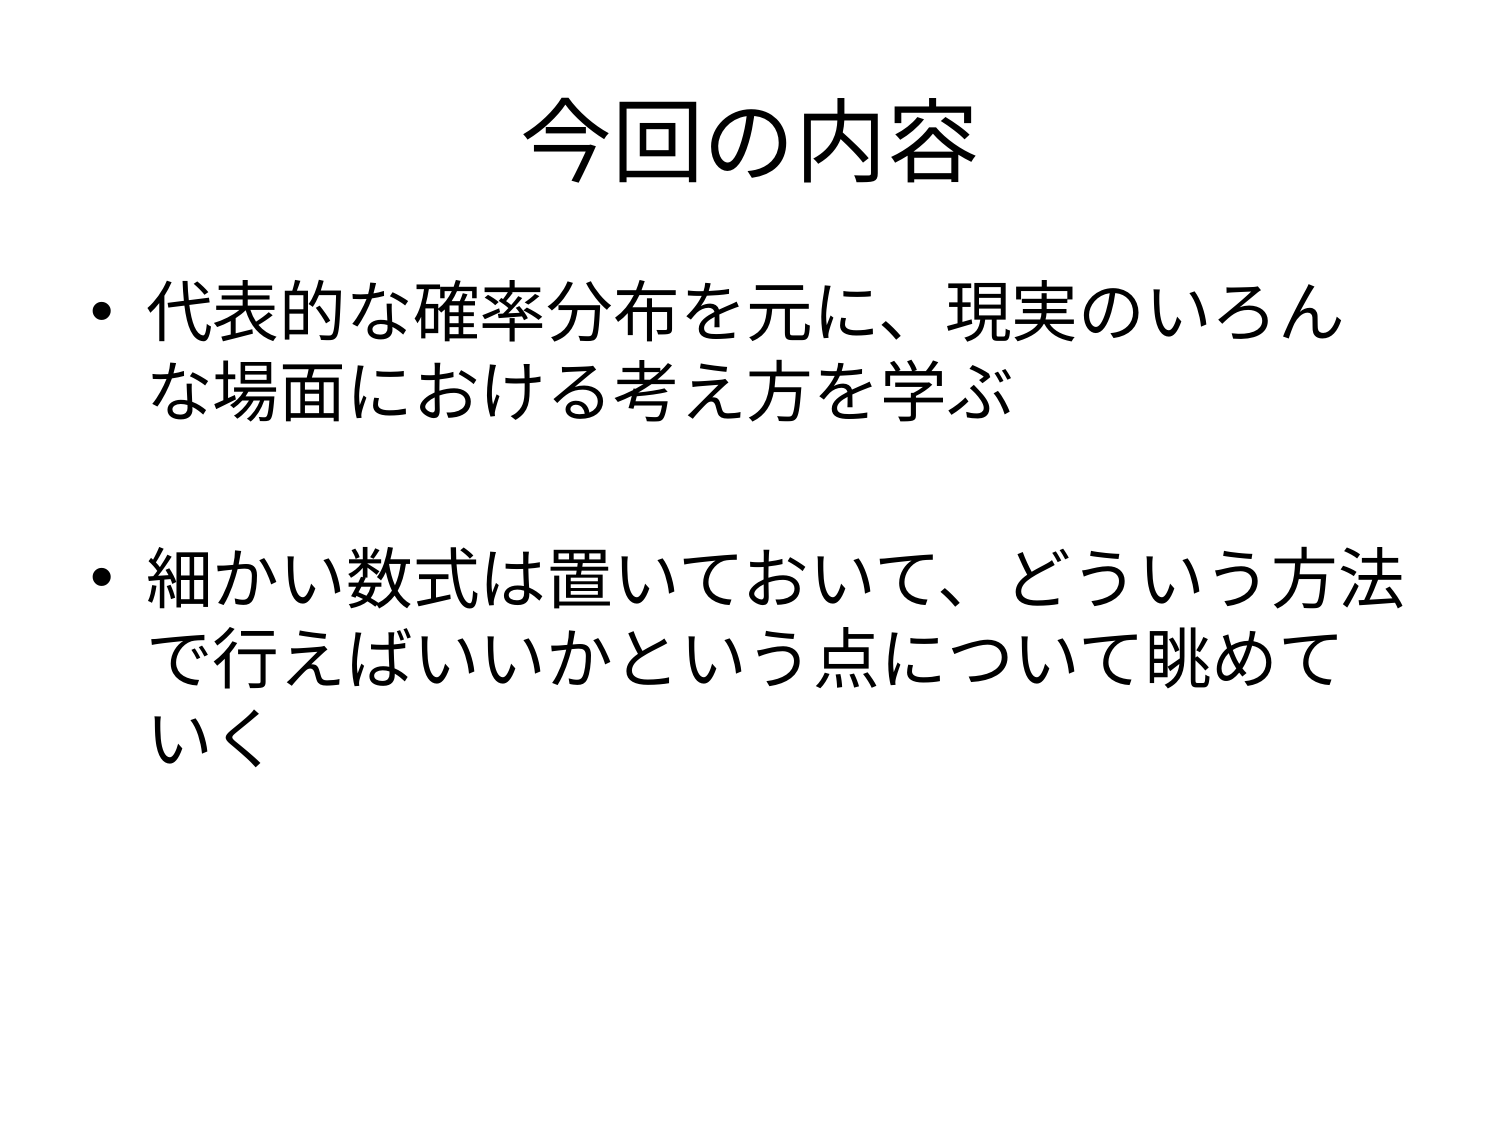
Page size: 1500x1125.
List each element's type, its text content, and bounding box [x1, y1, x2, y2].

title 今回の内容 [75, 45, 1425, 233]
list 代表的な確率分布を元に、現実のいろんな場面における考え方を学ぶ 細かい数式は置いておいて、どういう方法で行えばいいかという点について眺めていく [75, 262, 1425, 1005]
